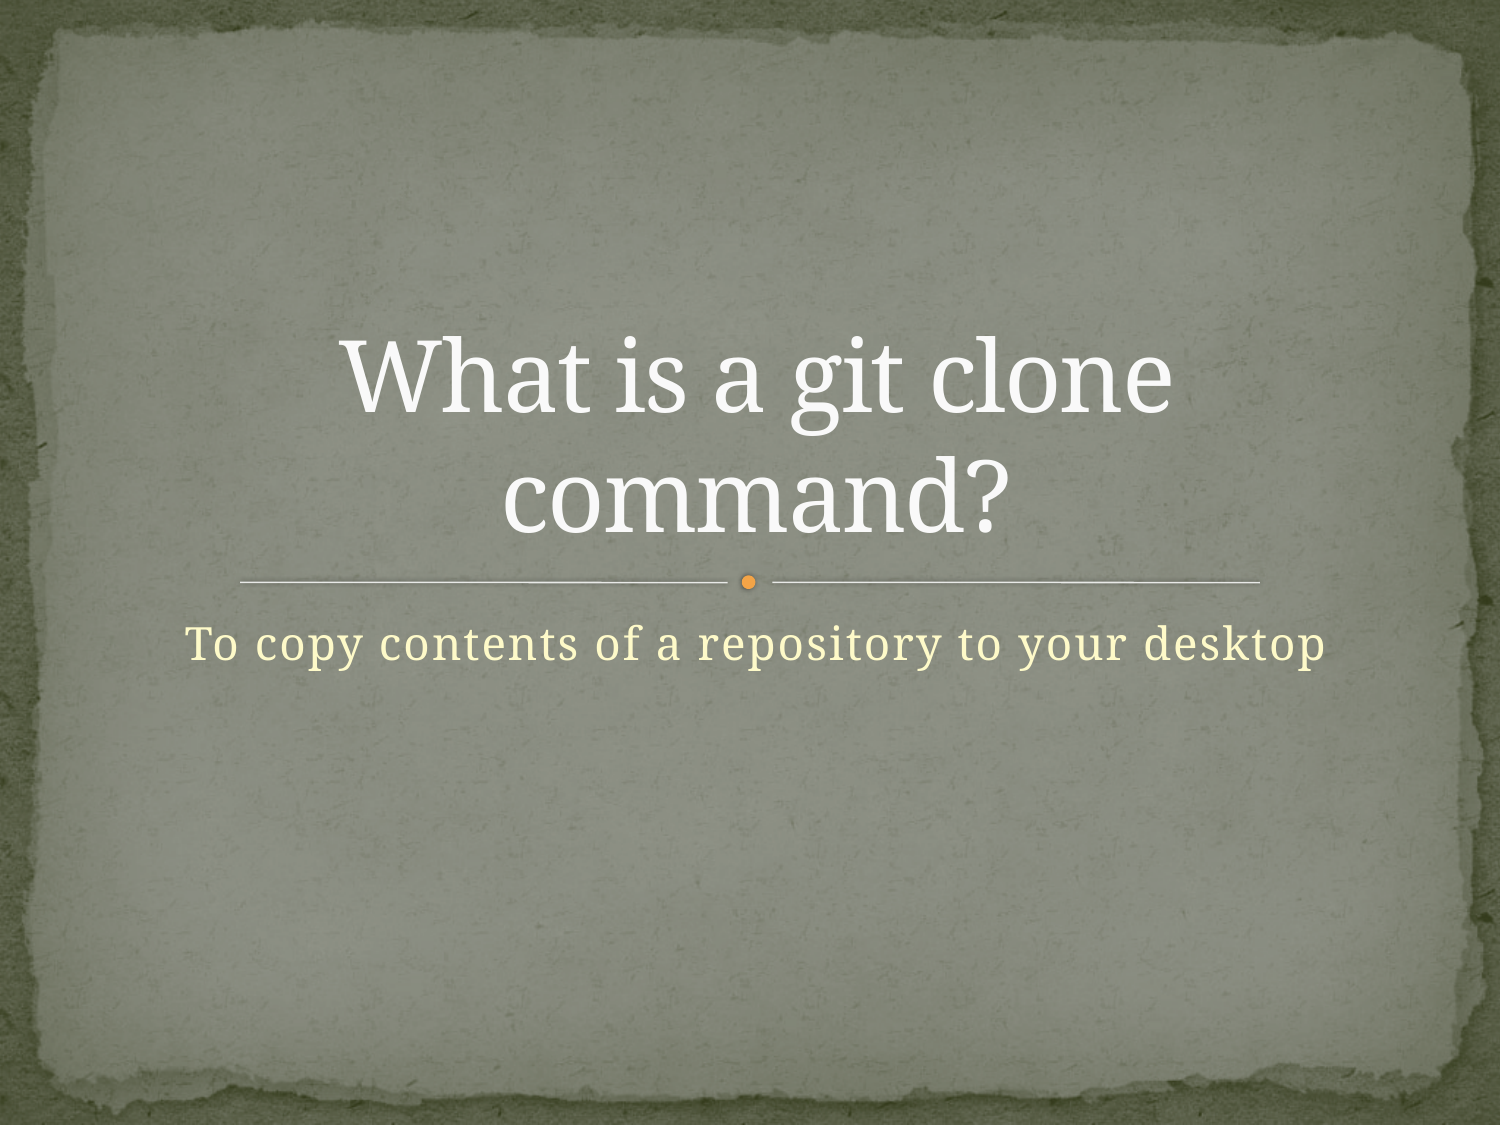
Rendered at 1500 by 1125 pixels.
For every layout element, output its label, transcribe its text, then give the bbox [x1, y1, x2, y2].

subtitle To copy contents of a repository to your desktop [75, 606, 1438, 795]
title What is a git clone command? [74, 235, 1438, 561]
